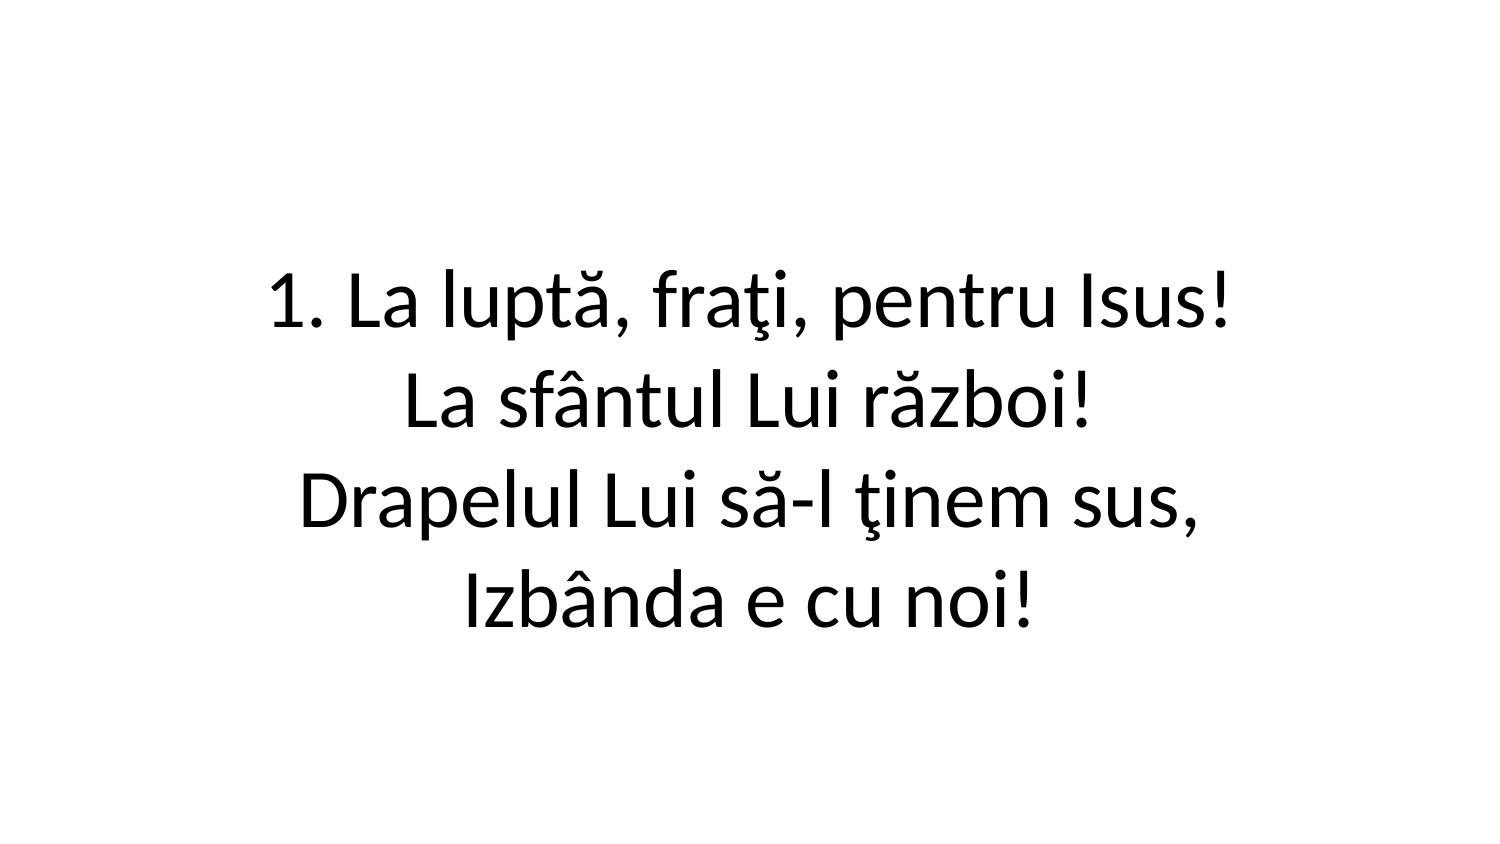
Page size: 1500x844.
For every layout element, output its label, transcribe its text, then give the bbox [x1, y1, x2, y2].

text_box 1. La luptă, fraţi, pentru Isus! La sfântul Lui război! Drapelul Lui să-l ţinem sus, Izbânda e cu noi! [249, 192, 1251, 652]
